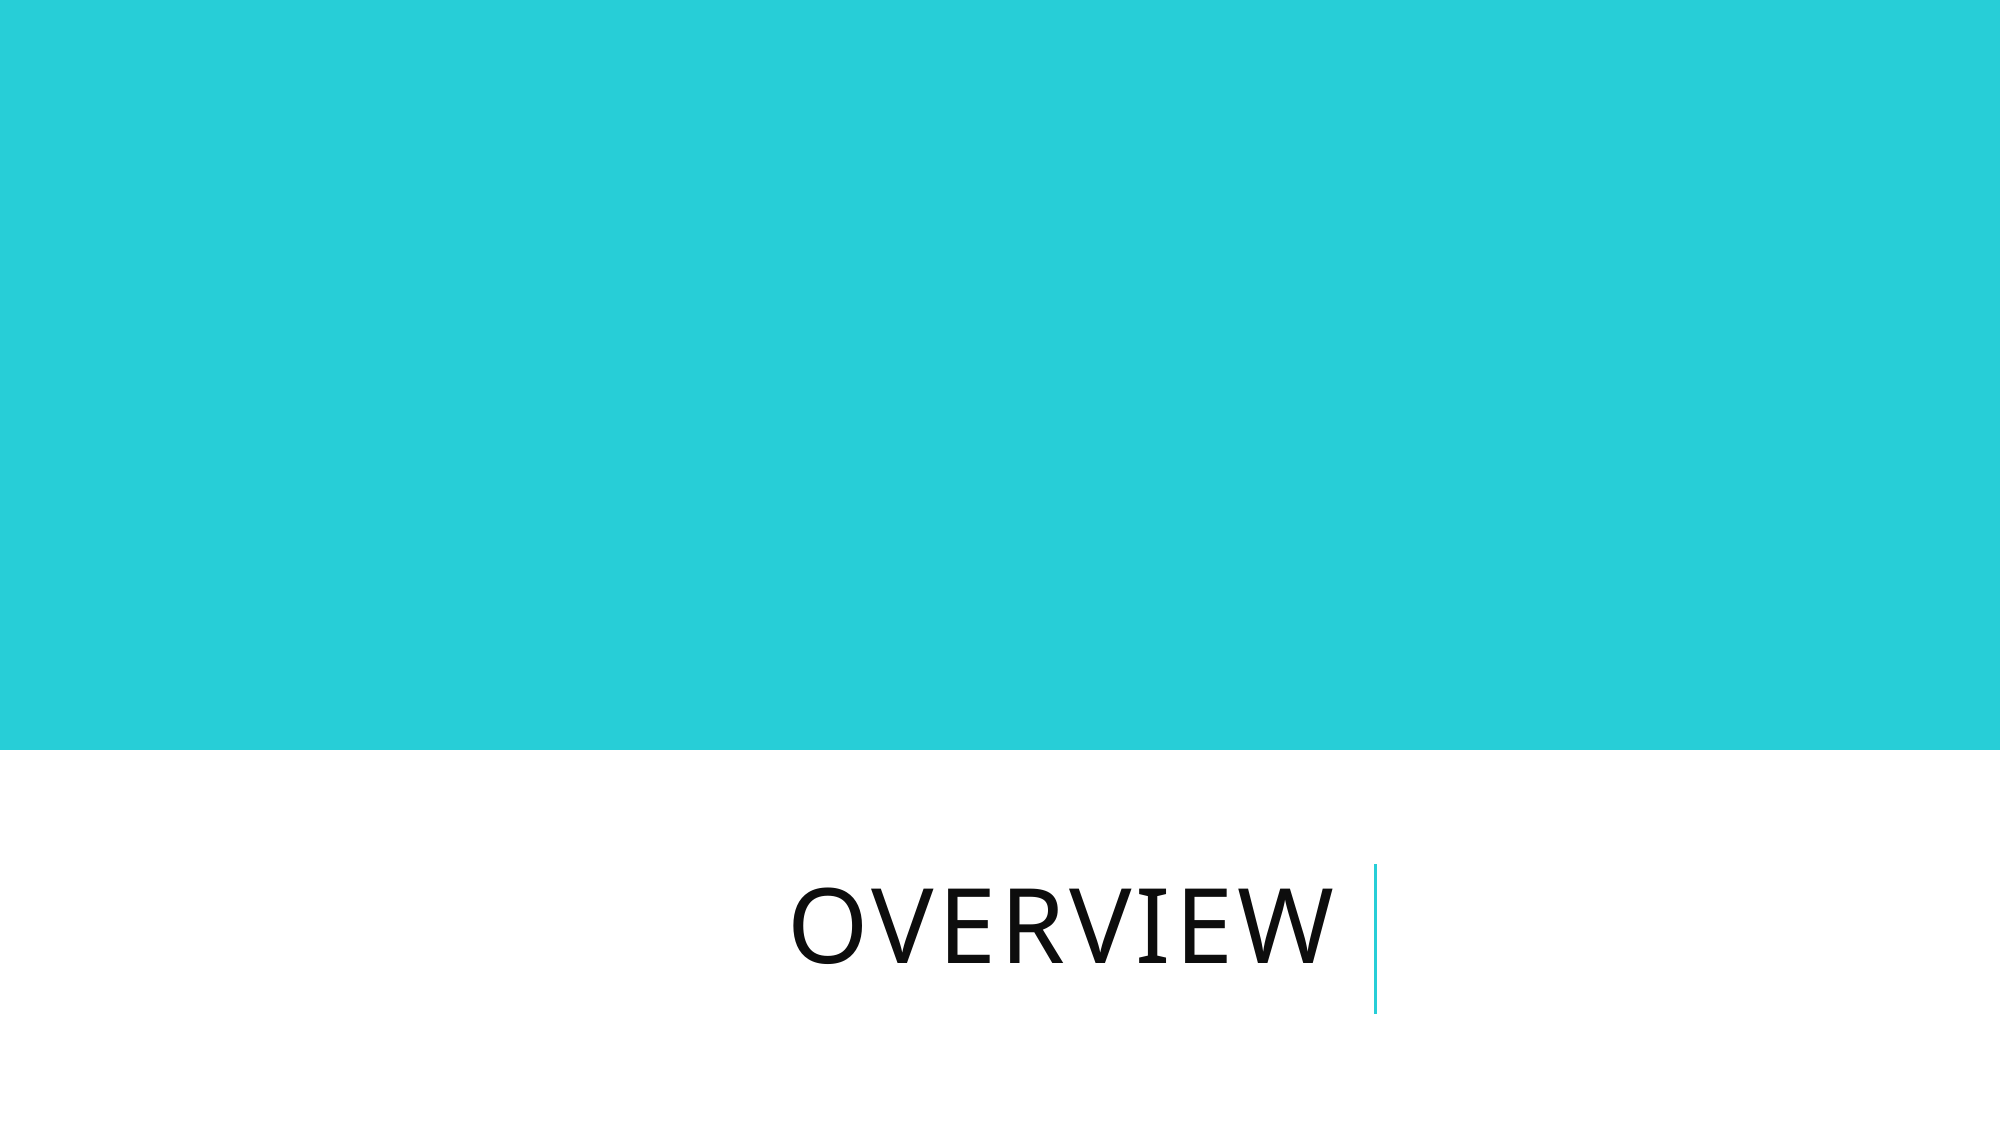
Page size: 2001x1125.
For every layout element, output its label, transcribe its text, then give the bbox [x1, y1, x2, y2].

title Overview [75, 813, 1350, 1054]
